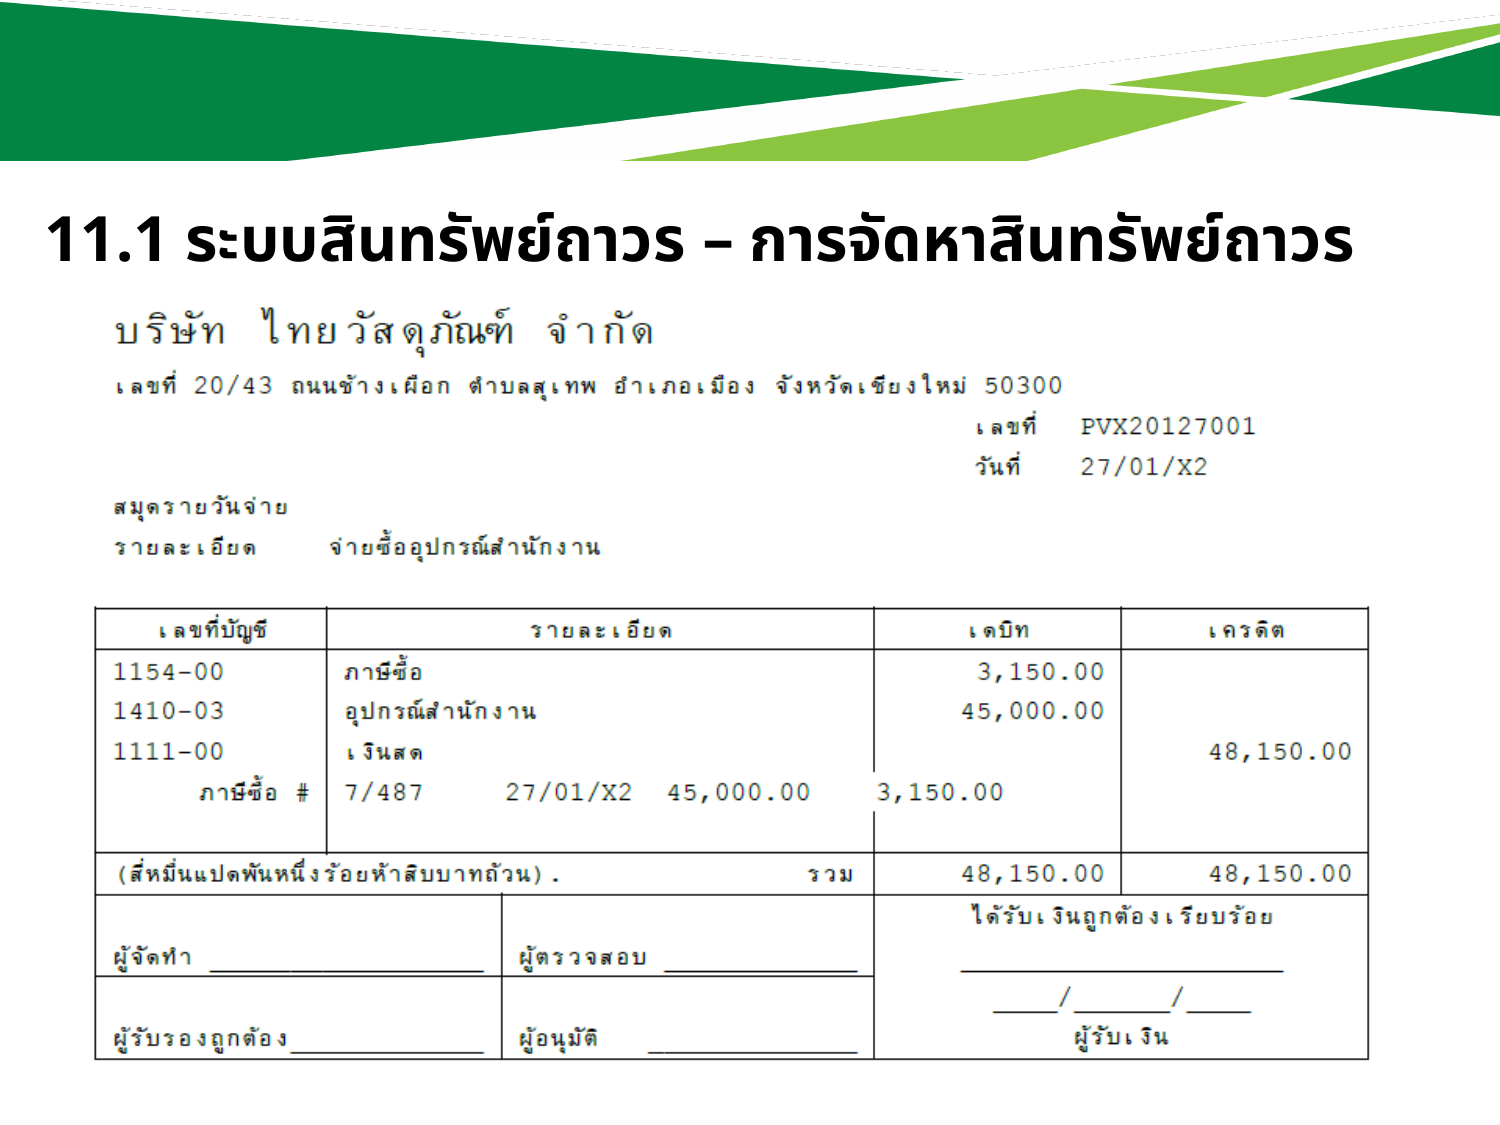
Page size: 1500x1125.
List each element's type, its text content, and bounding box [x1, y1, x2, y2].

picture [76, 289, 1388, 1079]
picture [0, 1, 1500, 161]
text_box 11.1 ระบบสินทรัพย์ถาวร – การจัดหาสินทรัพย์ถาวร [29, 184, 1500, 292]
